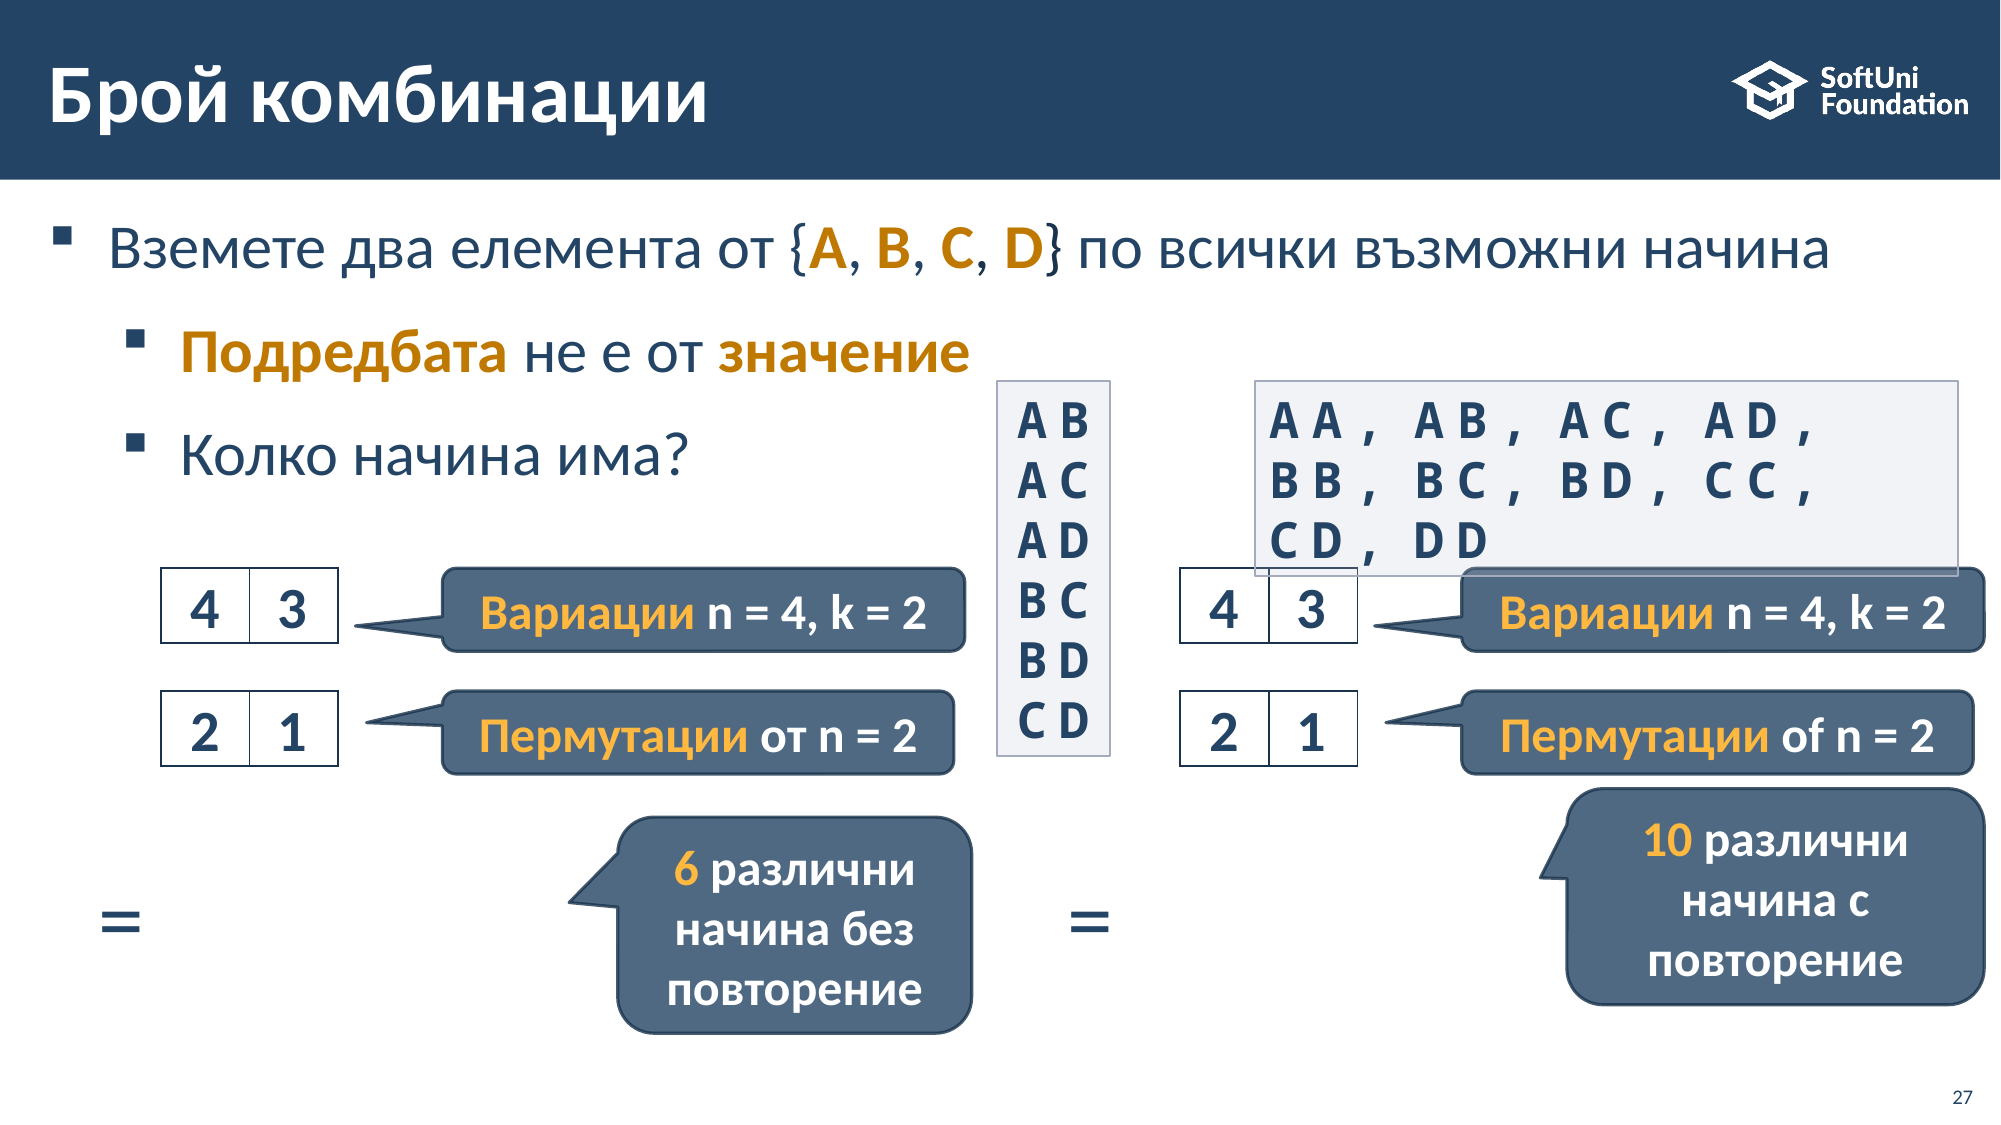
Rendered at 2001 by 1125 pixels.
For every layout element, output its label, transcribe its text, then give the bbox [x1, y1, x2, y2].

table_header [235, 692, 249, 765]
list Вземете два елемента от {A, B, C, D} по всички възможни начина Подредбата не е от значение Колко начина има? [31, 196, 1970, 1109]
text_box 4 [1194, 562, 1255, 648]
table_header [1342, 577, 1357, 642]
text_box 4 [175, 562, 235, 648]
table_header [1270, 577, 1282, 642]
text_box 2 [1194, 685, 1255, 770]
slide_number 27 [1927, 1067, 1989, 1117]
table_header [250, 569, 262, 642]
text_box AB AC AD BC BD CD [997, 381, 1111, 757]
table_header [323, 569, 337, 642]
title Брой комбинации [31, 16, 1716, 162]
text_box Пермутации of n = 2 [1383, 688, 1976, 777]
table_header [1270, 692, 1282, 765]
table_header [1255, 577, 1268, 642]
table_header [162, 569, 175, 642]
text_box Пермутации от n = 2 [364, 688, 956, 777]
table_header [162, 692, 175, 765]
table_header [235, 569, 249, 642]
picture [1731, 60, 1968, 120]
text_box 3 [1282, 577, 1342, 648]
text_box 2 [175, 685, 235, 770]
text_box Вариации n = 4, k = 2 [353, 566, 967, 654]
text_box Вариации n = 4, k = 2 [1372, 566, 1987, 654]
table_header [1181, 692, 1194, 765]
table_header [1255, 692, 1268, 765]
table_header [1181, 569, 1194, 642]
text_box 6 различни начина без повторение [567, 814, 974, 1036]
text_box 3 [262, 562, 323, 648]
text_box AA, AB, AC, AD, BB, BC, BD, CC, CD, DD [1254, 381, 1959, 577]
table_header [250, 692, 262, 765]
text_box 10 различни начина с повторение [1538, 786, 1987, 1007]
table_header [323, 692, 337, 765]
text_box 1 [1282, 685, 1342, 770]
table_header [1342, 692, 1357, 765]
text_box 1 [262, 685, 323, 770]
